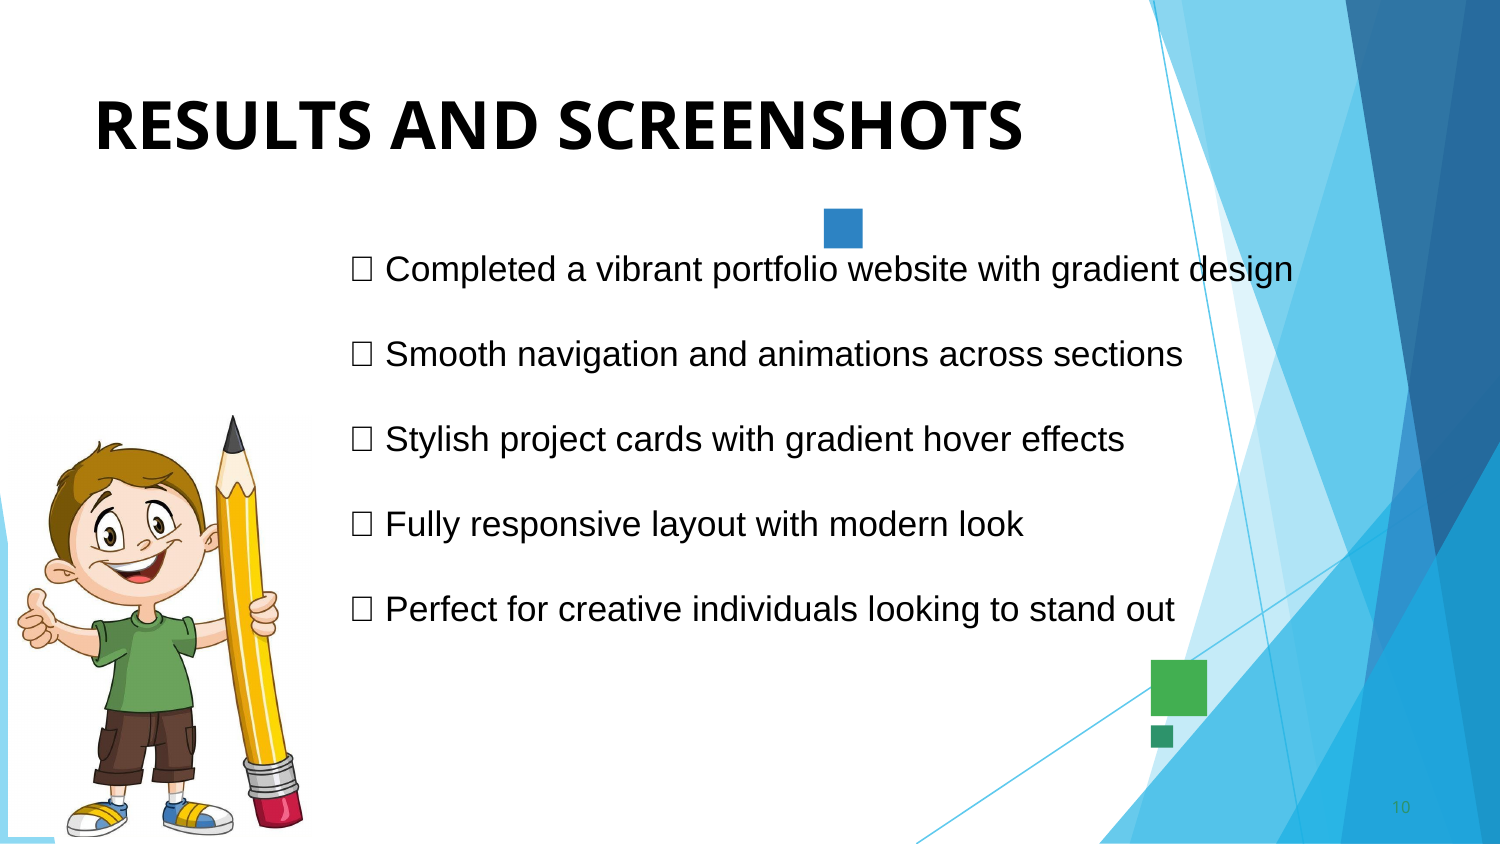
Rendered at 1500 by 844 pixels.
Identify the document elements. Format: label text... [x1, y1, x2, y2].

text_box [1150, 670, 1208, 717]
text_box ‹#› [1387, 796, 1416, 821]
text_box ✅ Completed a vibrant portfolio website with gradient design ✅ Smooth navigation and animations across sections ✅ Stylish project cards with gradient hover effects ✅ Fully responsive layout with modern look ✅ Perfect for creative individuals looking to stand out [337, 197, 1388, 670]
picture [7, 415, 312, 837]
title RESULTS AND SCREENSHOTS [91, 80, 1135, 224]
text_box [1150, 725, 1174, 748]
